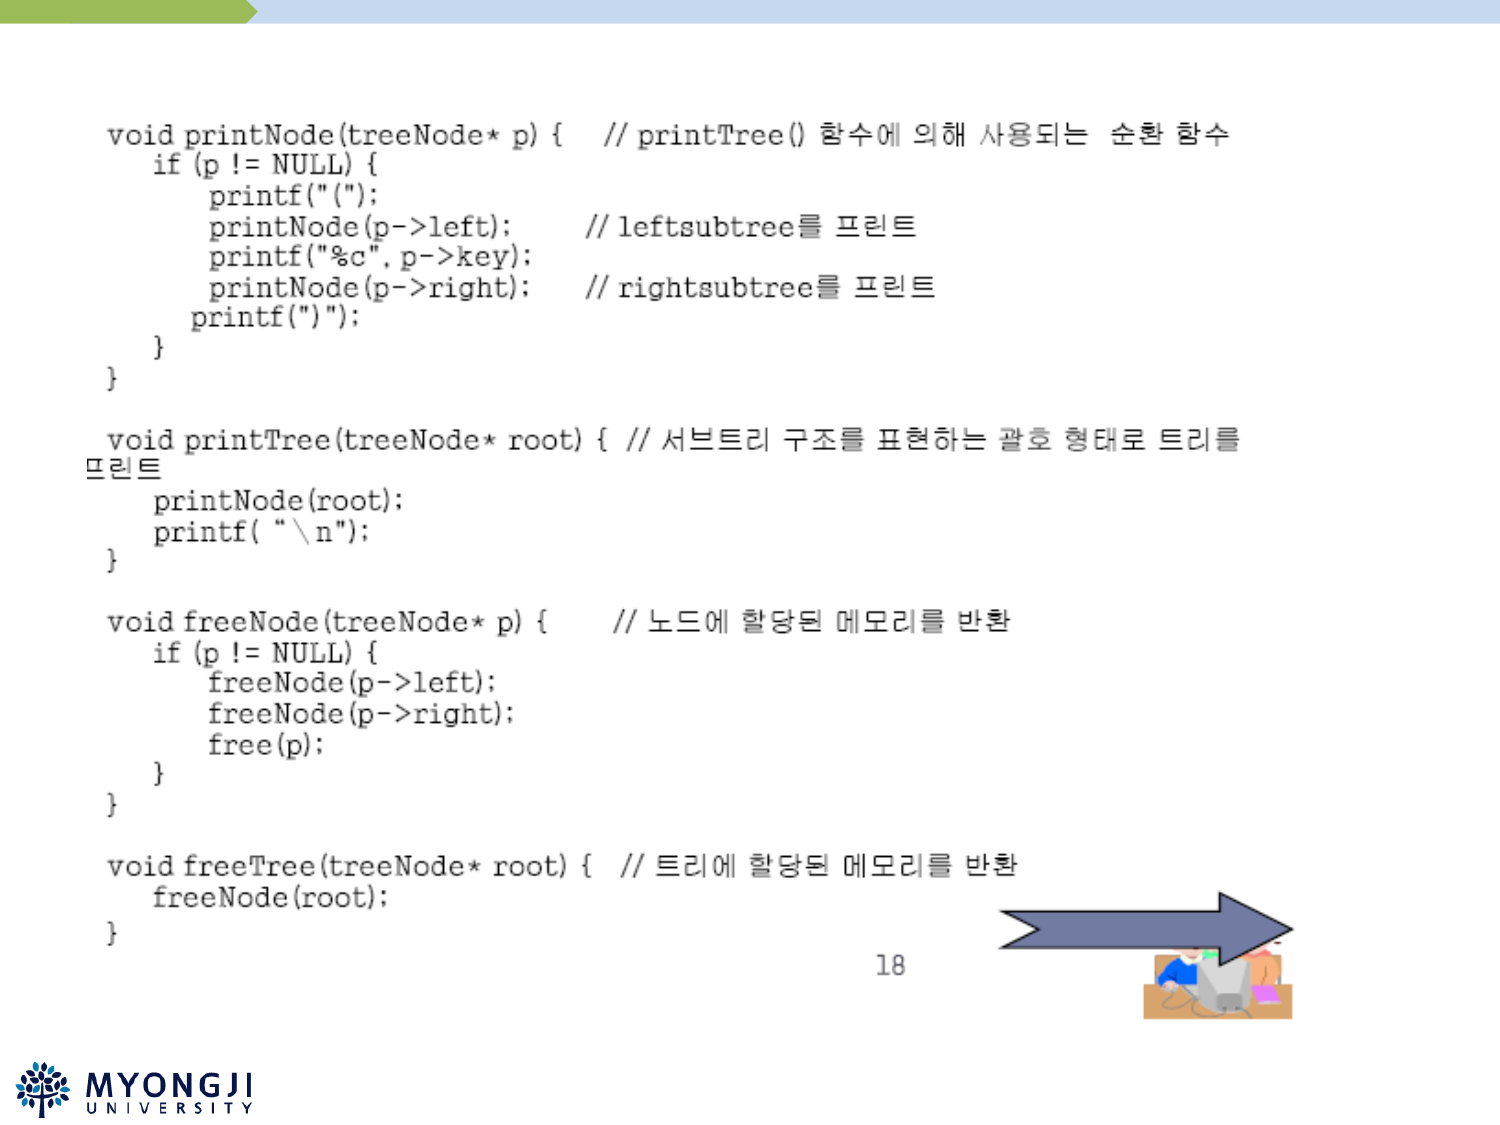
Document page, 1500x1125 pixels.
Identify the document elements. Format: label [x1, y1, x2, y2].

picture [0, 1051, 321, 1125]
picture [87, 112, 1301, 1025]
